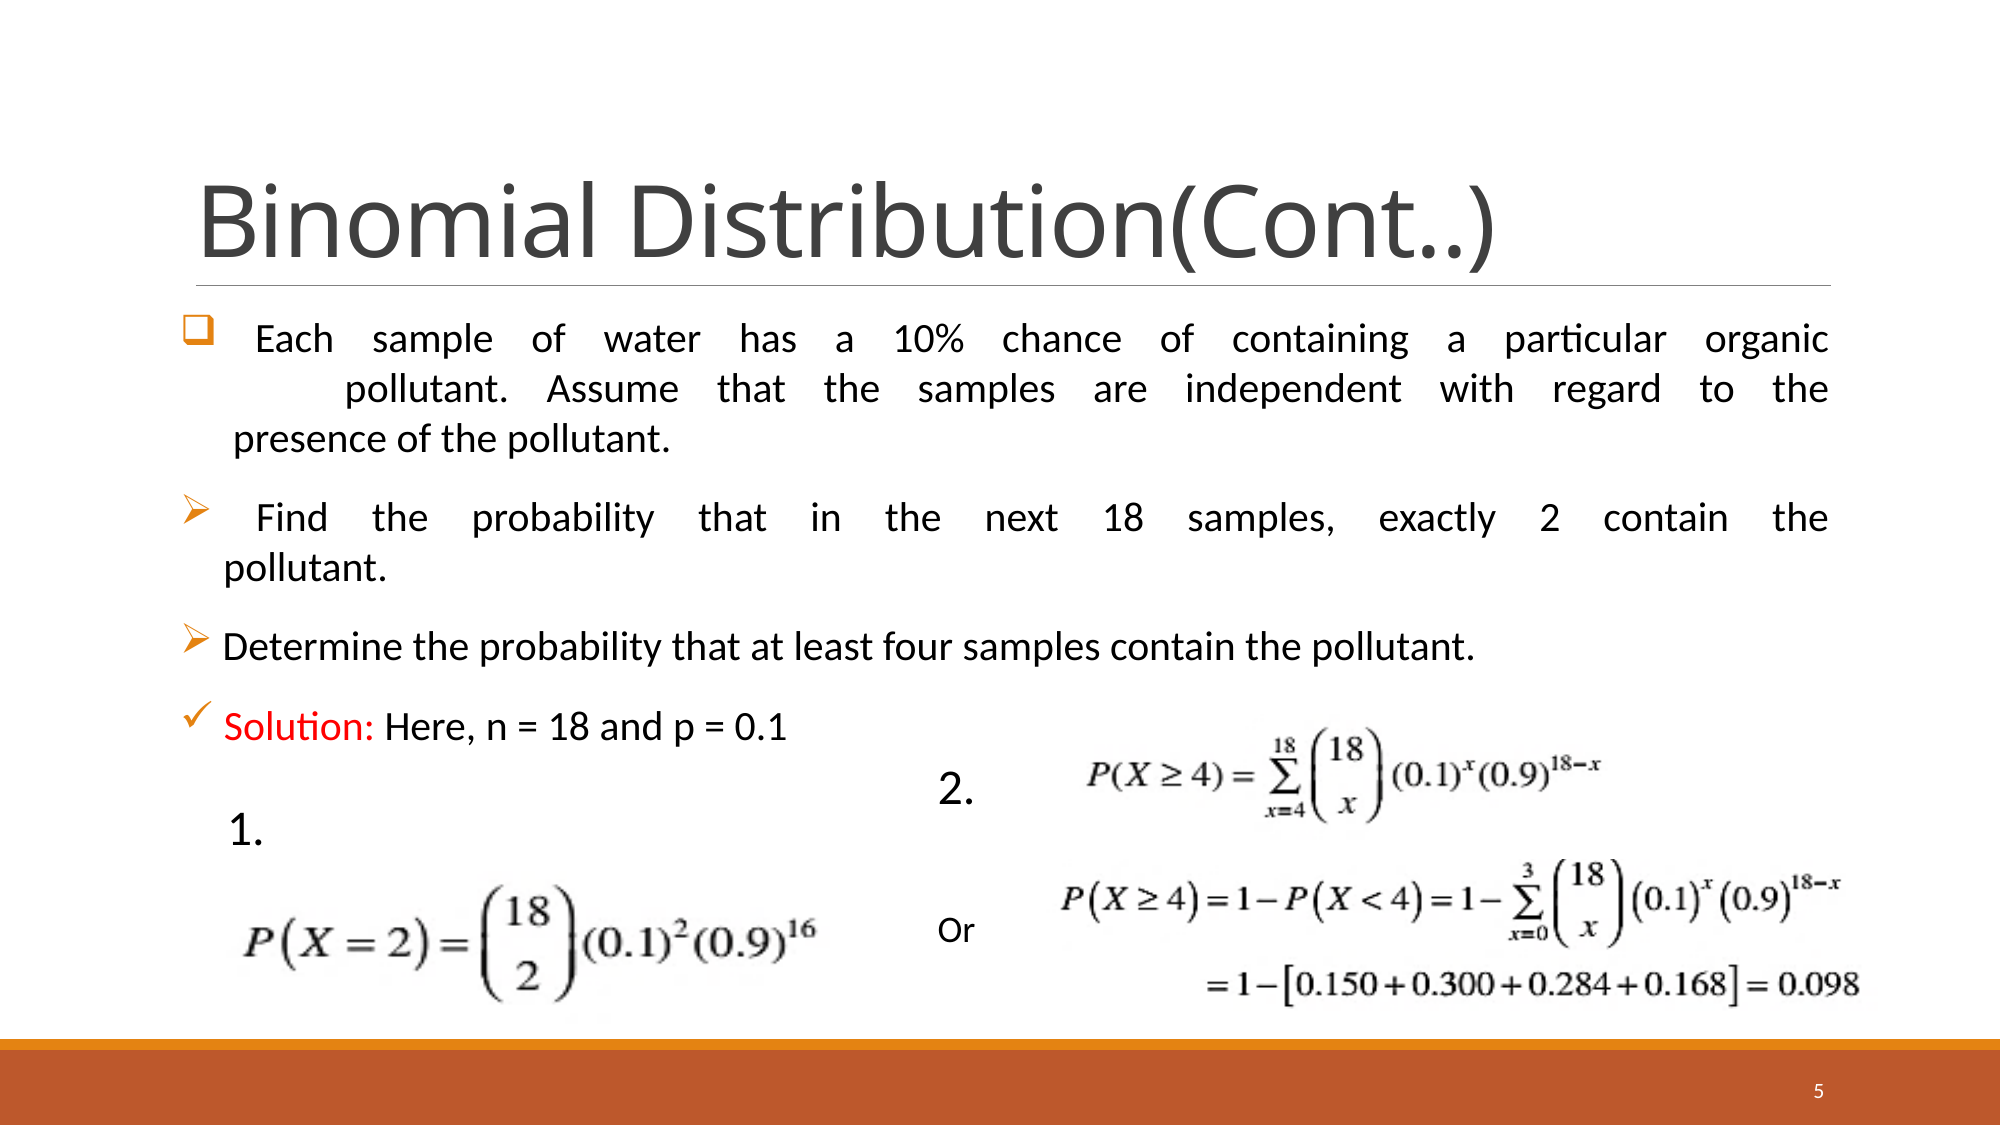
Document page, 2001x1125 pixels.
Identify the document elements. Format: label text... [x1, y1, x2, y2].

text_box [919, 713, 1889, 1024]
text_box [211, 787, 852, 1024]
title Binomial Distribution(Cont..) [180, 47, 1830, 285]
list Each sample of water has a 10% chance of containing a particular organic pollutant. Assume that the samples are independent with regard to the presence of the pollutant. Find the probability that in the next 18 samples, exactly 2 contain the pollutant. Determine the probability that at least four samples contain the pollutant. Solution: Here, n = 18 and p = 0.1 [180, 302, 1830, 1024]
slide_number 5 [1624, 1059, 1840, 1120]
